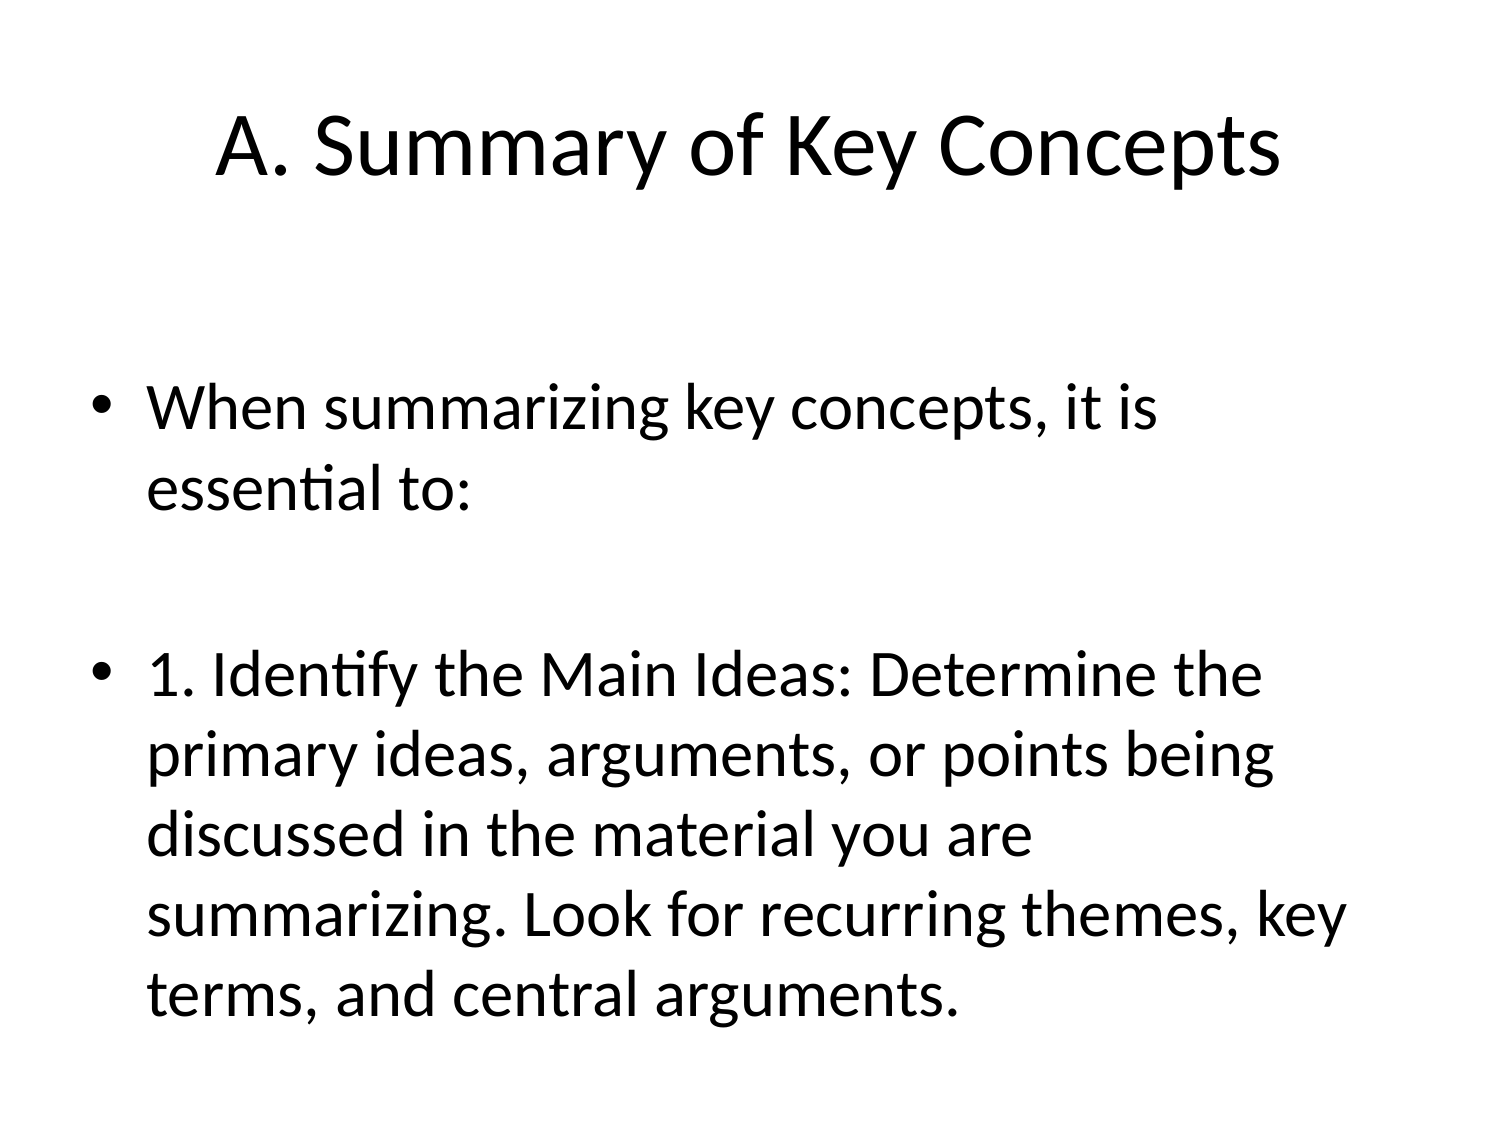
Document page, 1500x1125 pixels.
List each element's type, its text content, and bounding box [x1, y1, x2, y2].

list When summarizing key concepts, it is essential to: 1. Identify the Main Ideas: Determine the primary ideas, arguments, or points being discussed in the material you are summarizing. Look for recurring themes, key terms, and central arguments. 2. Organize the Information: Arrange the key concepts in a logical order that flows cohesively. Consider grouping similar ideas together and ensuring a clear progression from one concept to the next. [75, 262, 1425, 1005]
title A. Summary of Key Concepts [75, 45, 1425, 233]
